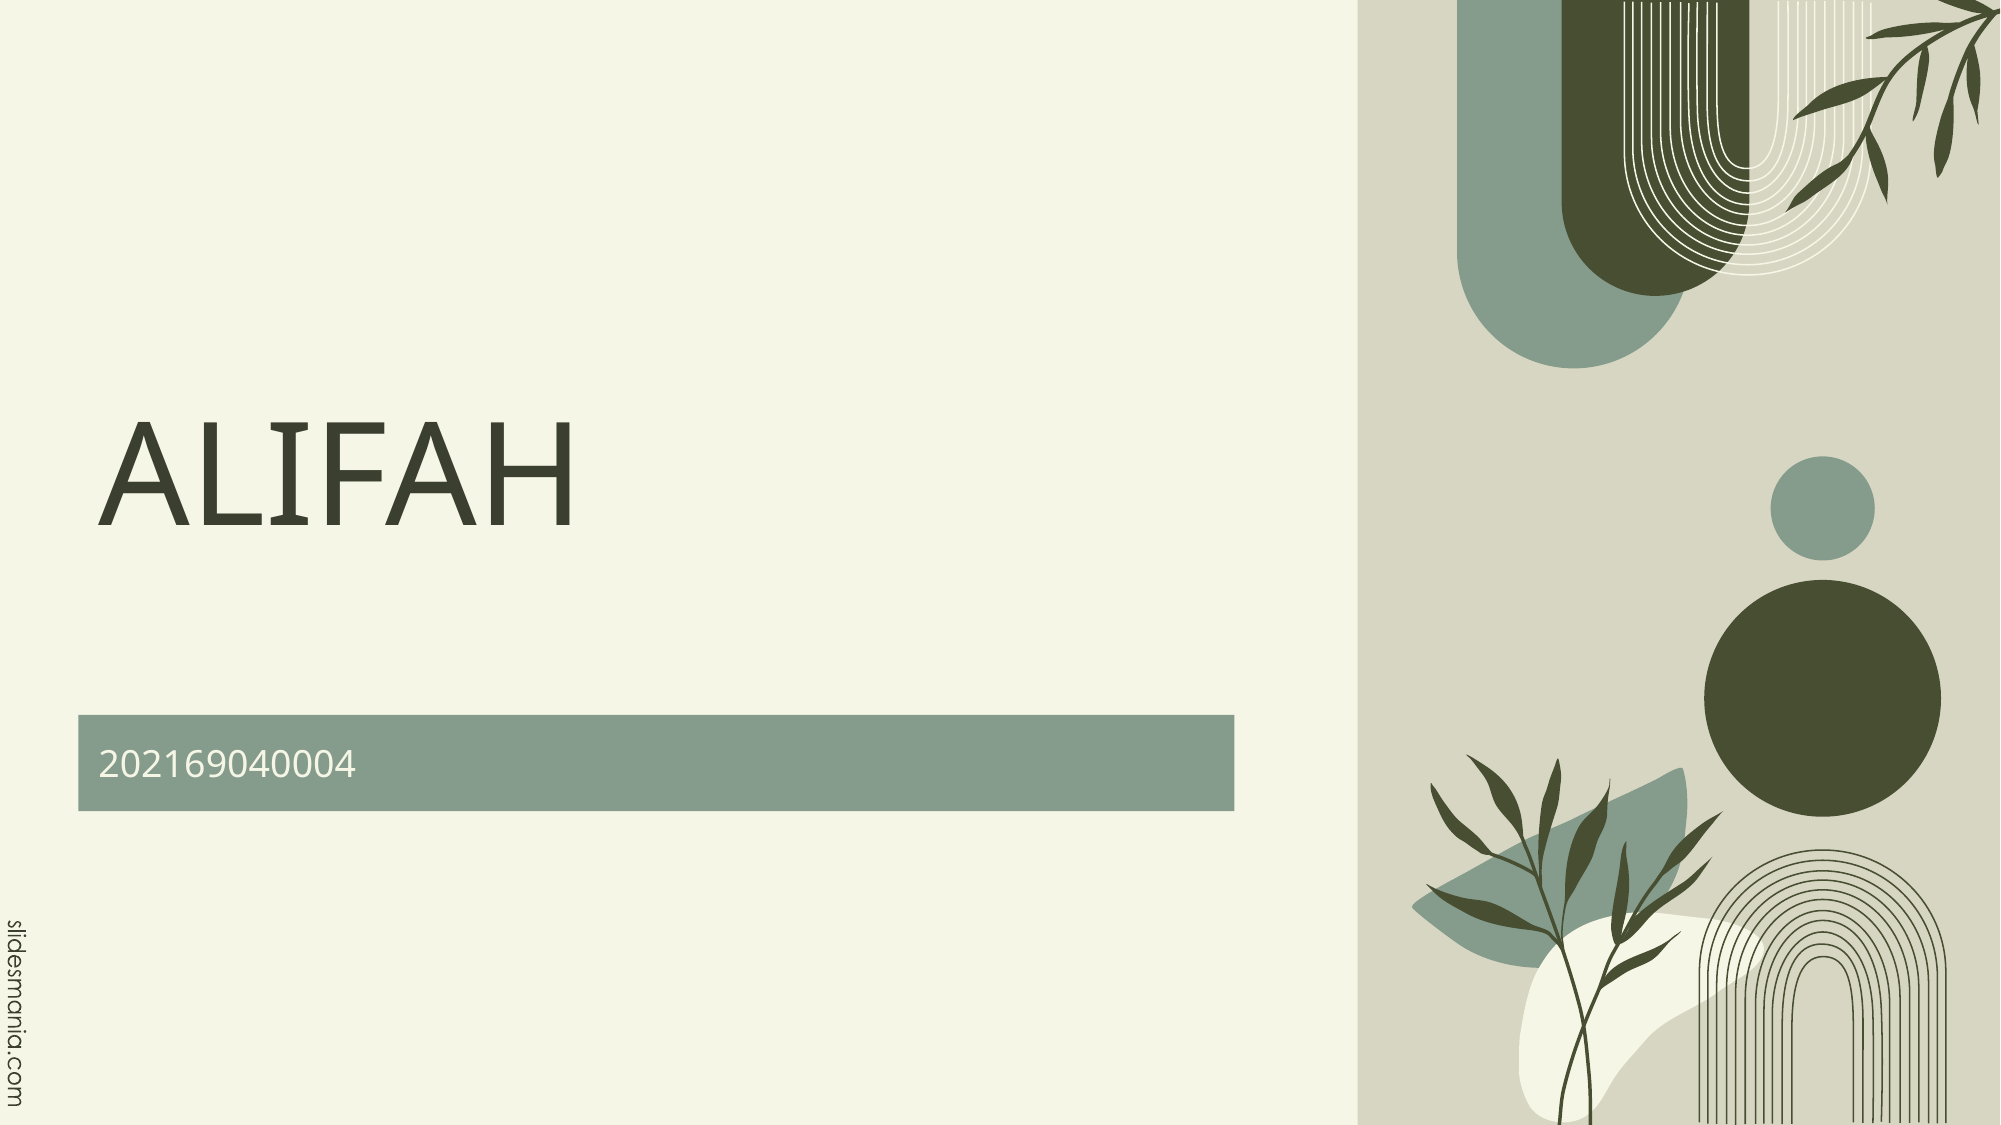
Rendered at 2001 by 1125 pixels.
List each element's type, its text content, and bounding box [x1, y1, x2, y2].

subtitle 202169040004 [78, 714, 1235, 812]
title ALIFAH [78, 277, 1235, 692]
